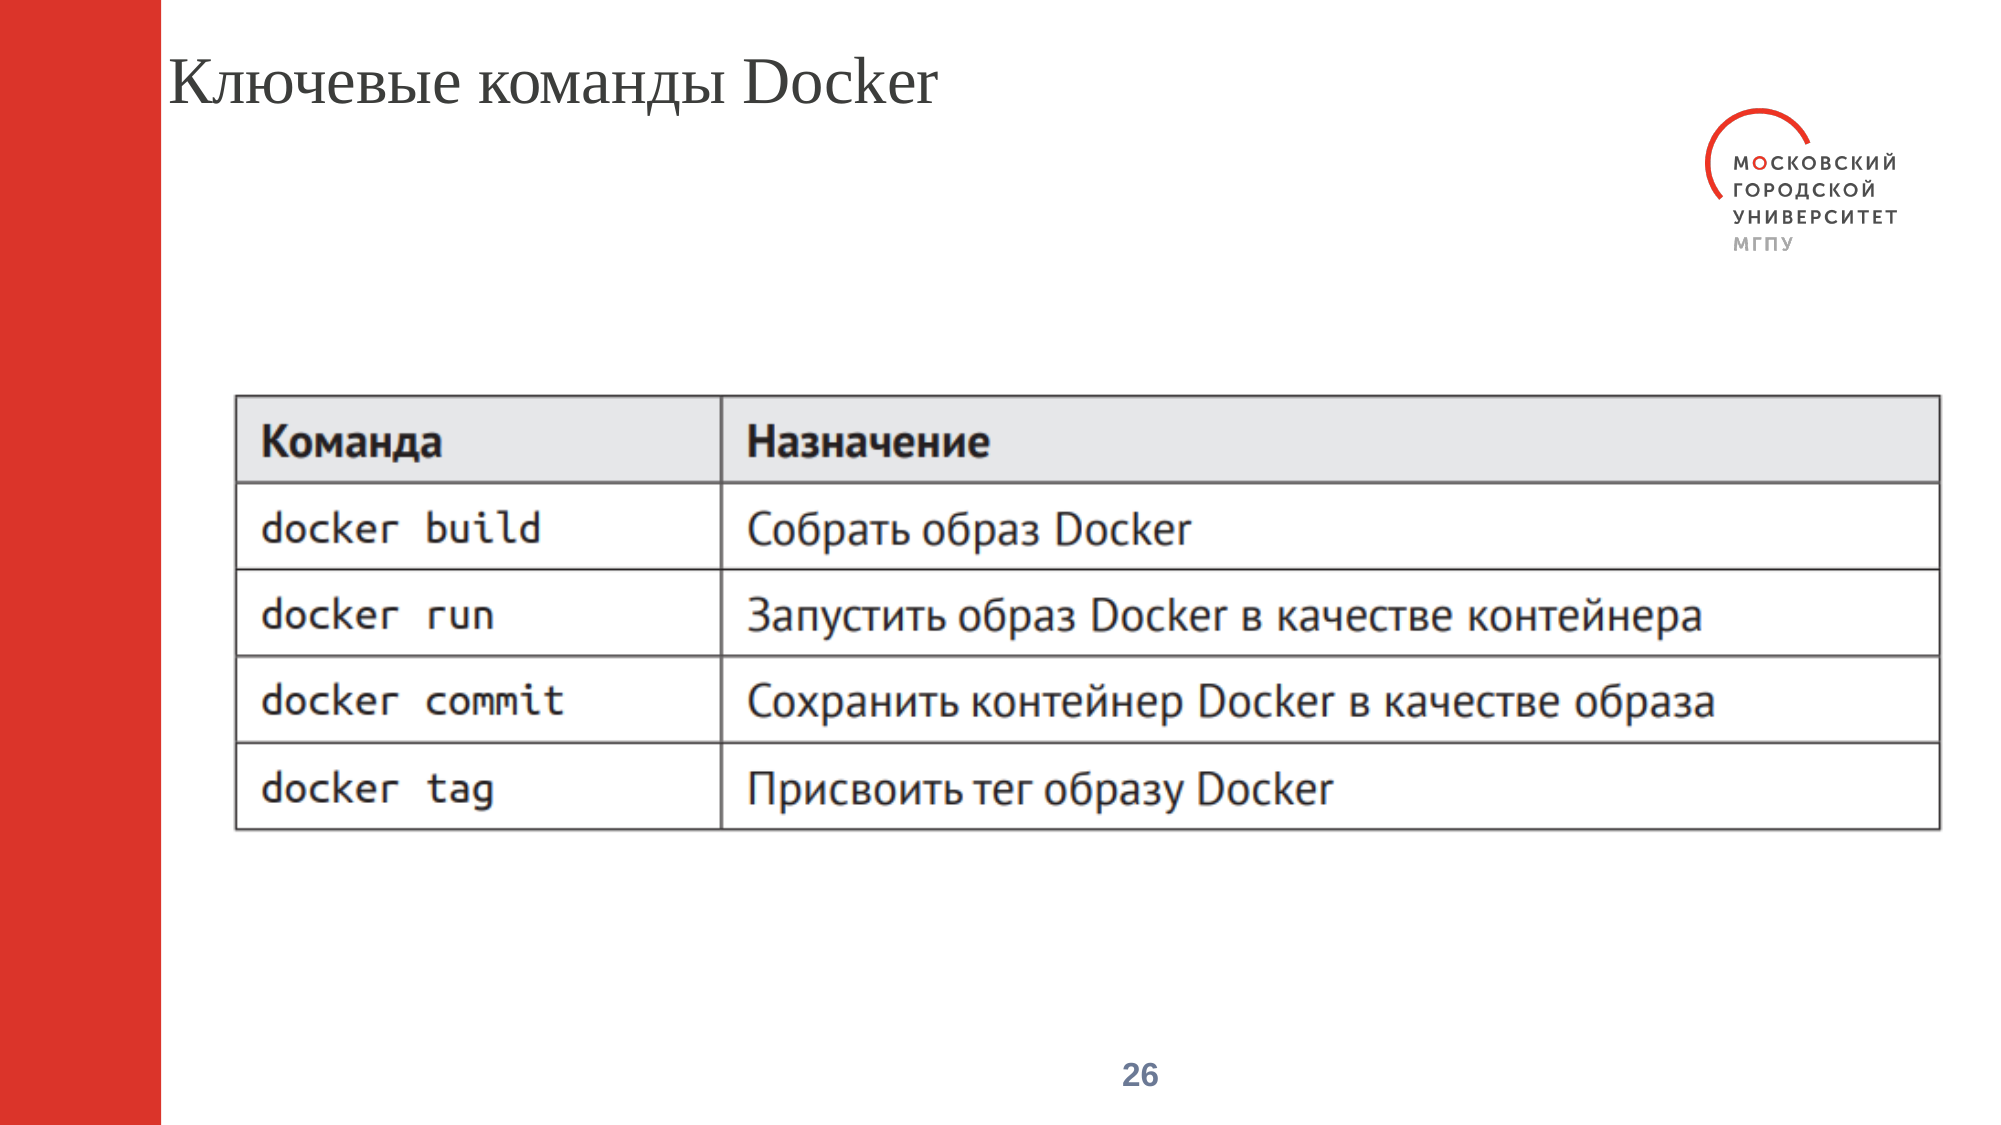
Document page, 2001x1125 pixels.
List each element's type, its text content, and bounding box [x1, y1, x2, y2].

text_box 6 [1107, 1044, 1458, 1103]
text_box Ключевые команды Docker [153, 23, 1946, 142]
picture [1705, 142, 1898, 251]
picture [201, 365, 1984, 856]
